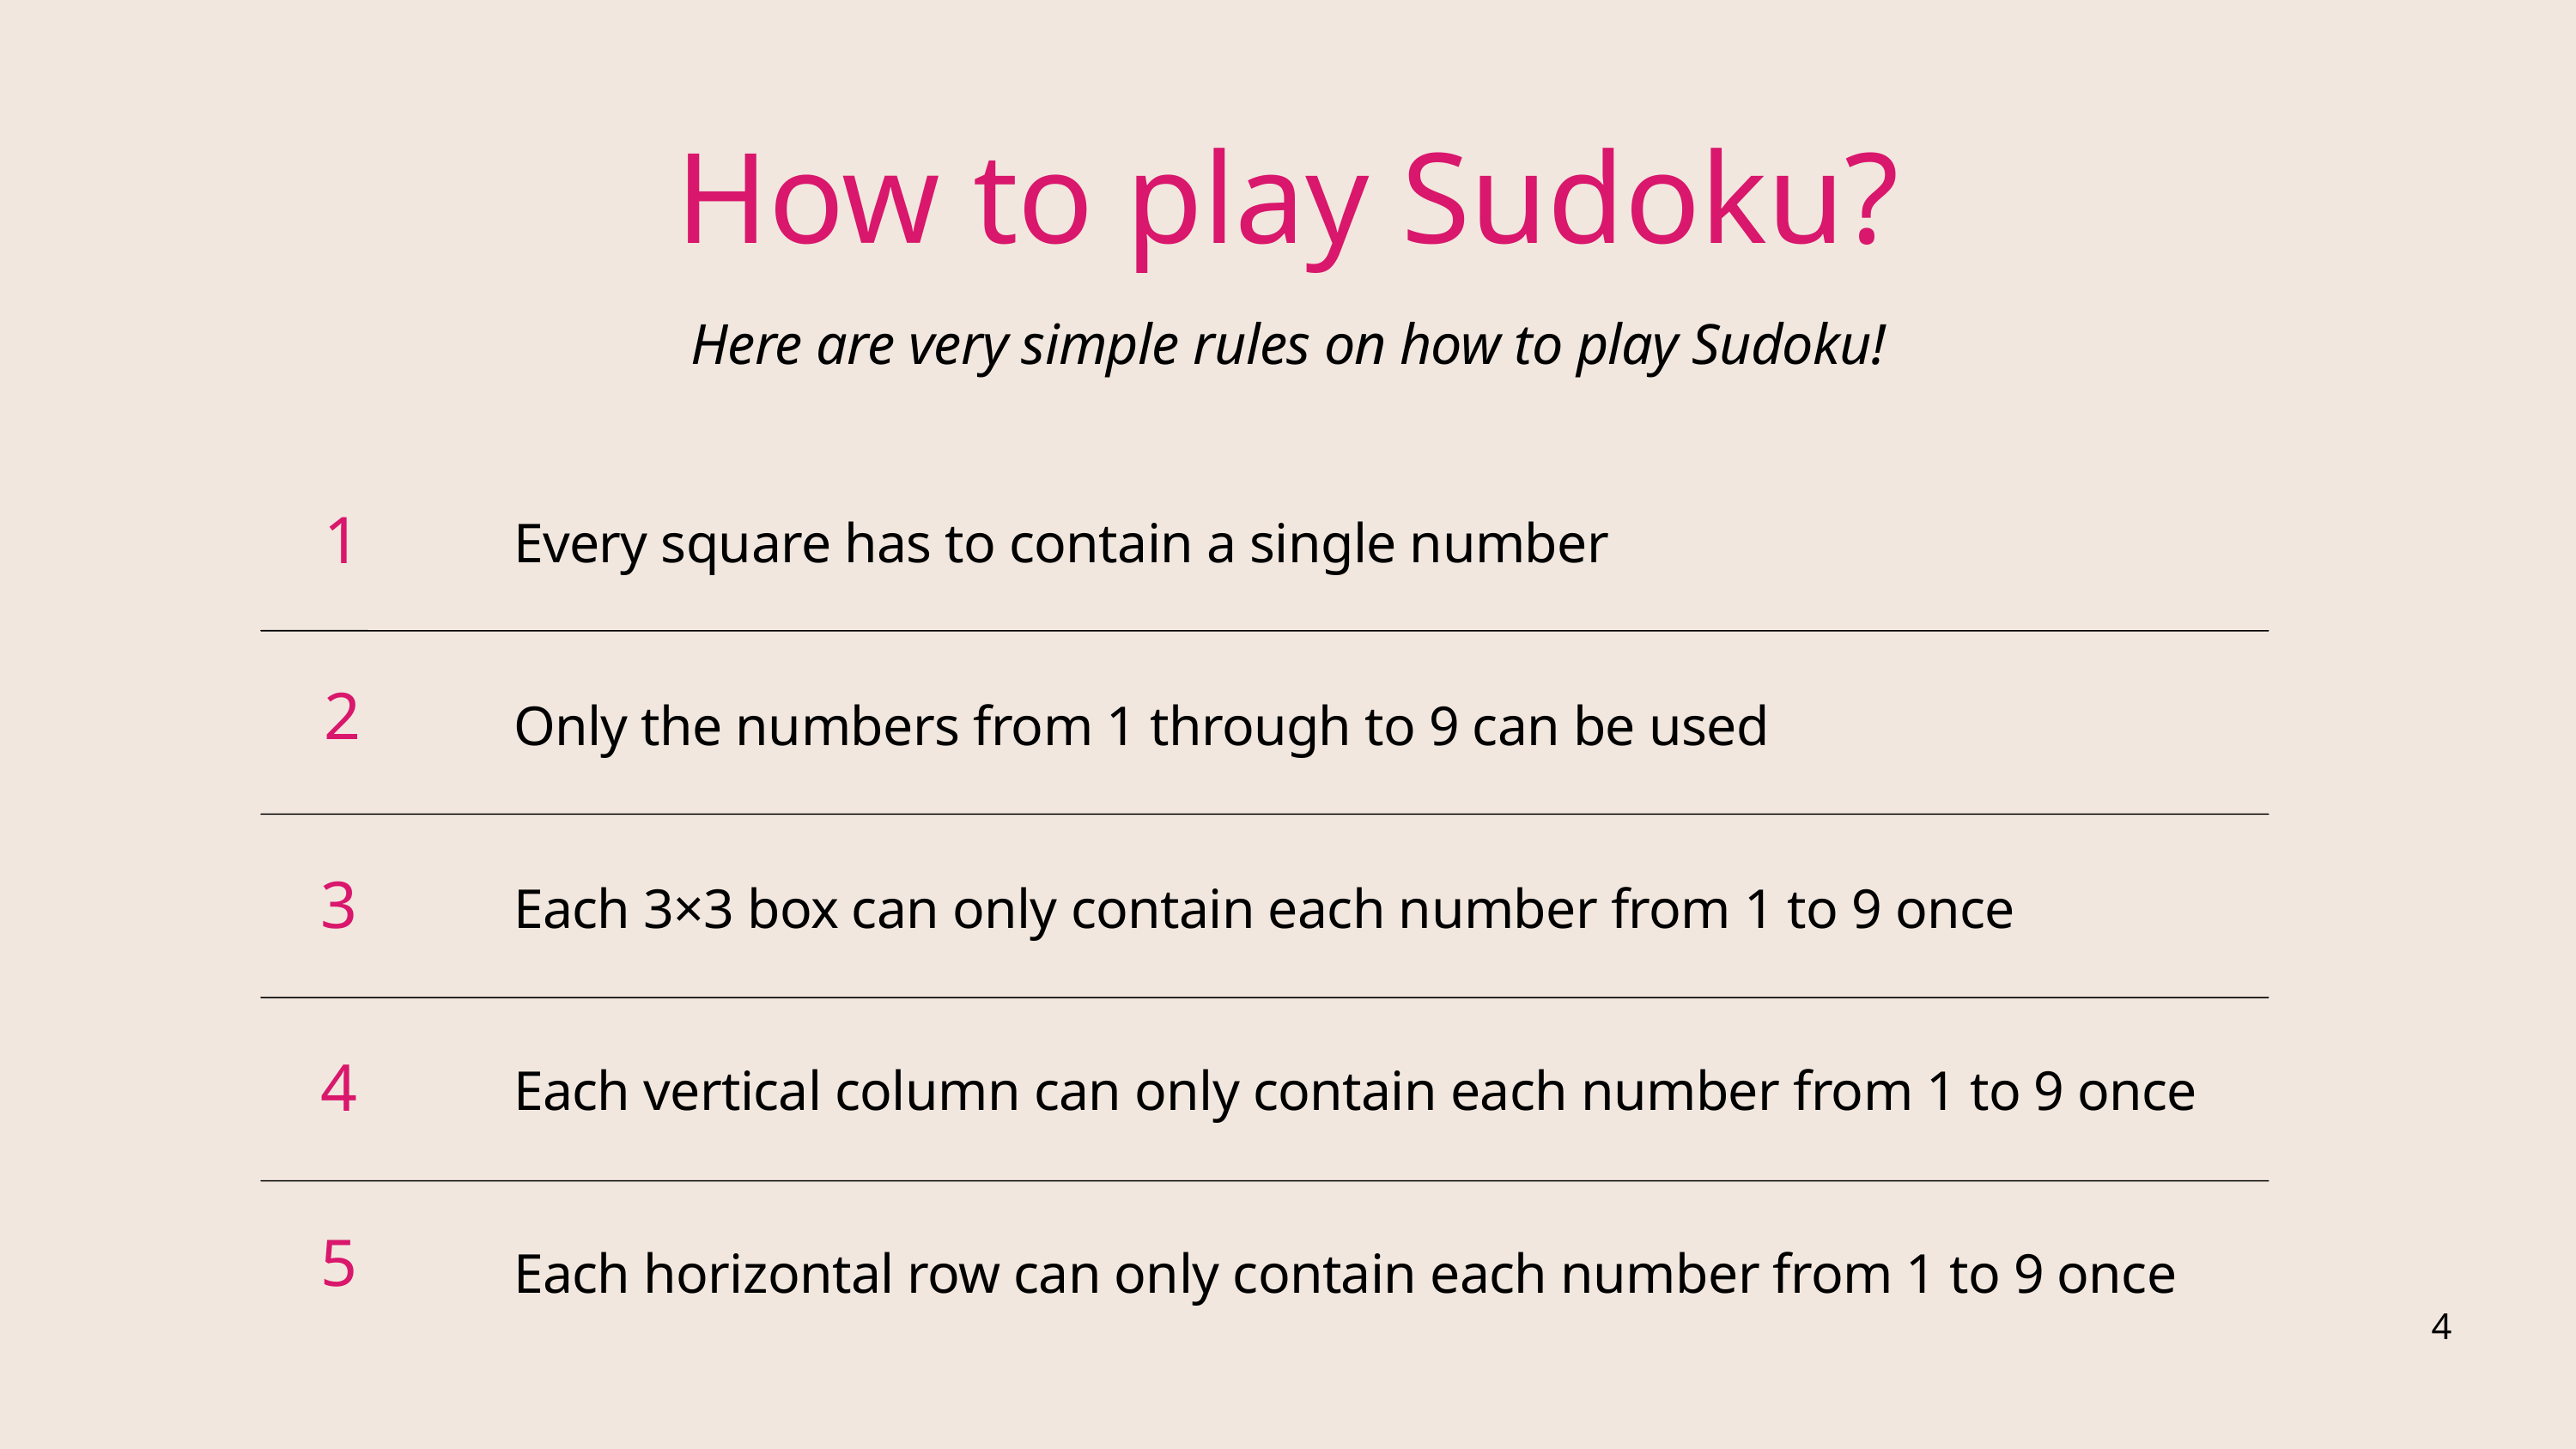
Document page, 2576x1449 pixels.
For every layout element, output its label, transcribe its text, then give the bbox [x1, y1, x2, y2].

text_box Each horizontal row can only contain each number from 1 to 9 once [513, 1239, 2315, 1304]
text_box 4 [260, 1059, 418, 1125]
text_box 5 [260, 1234, 418, 1300]
text_box 3 [260, 876, 418, 943]
text_box Each 3×3 box can only contain each number from 1 to 9 once [513, 874, 2315, 939]
text_box 1 [264, 512, 422, 577]
text_box 4 [2431, 1296, 2452, 1348]
text_box Every square has to contain a single number [513, 509, 2315, 574]
text_box Only the numbers from 1 through to 9 can be used [513, 691, 2315, 756]
text_box 2 [264, 688, 422, 753]
text_box Each vertical column can only contain each number from 1 to 9 once [513, 1057, 2315, 1122]
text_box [260, 130, 2316, 375]
